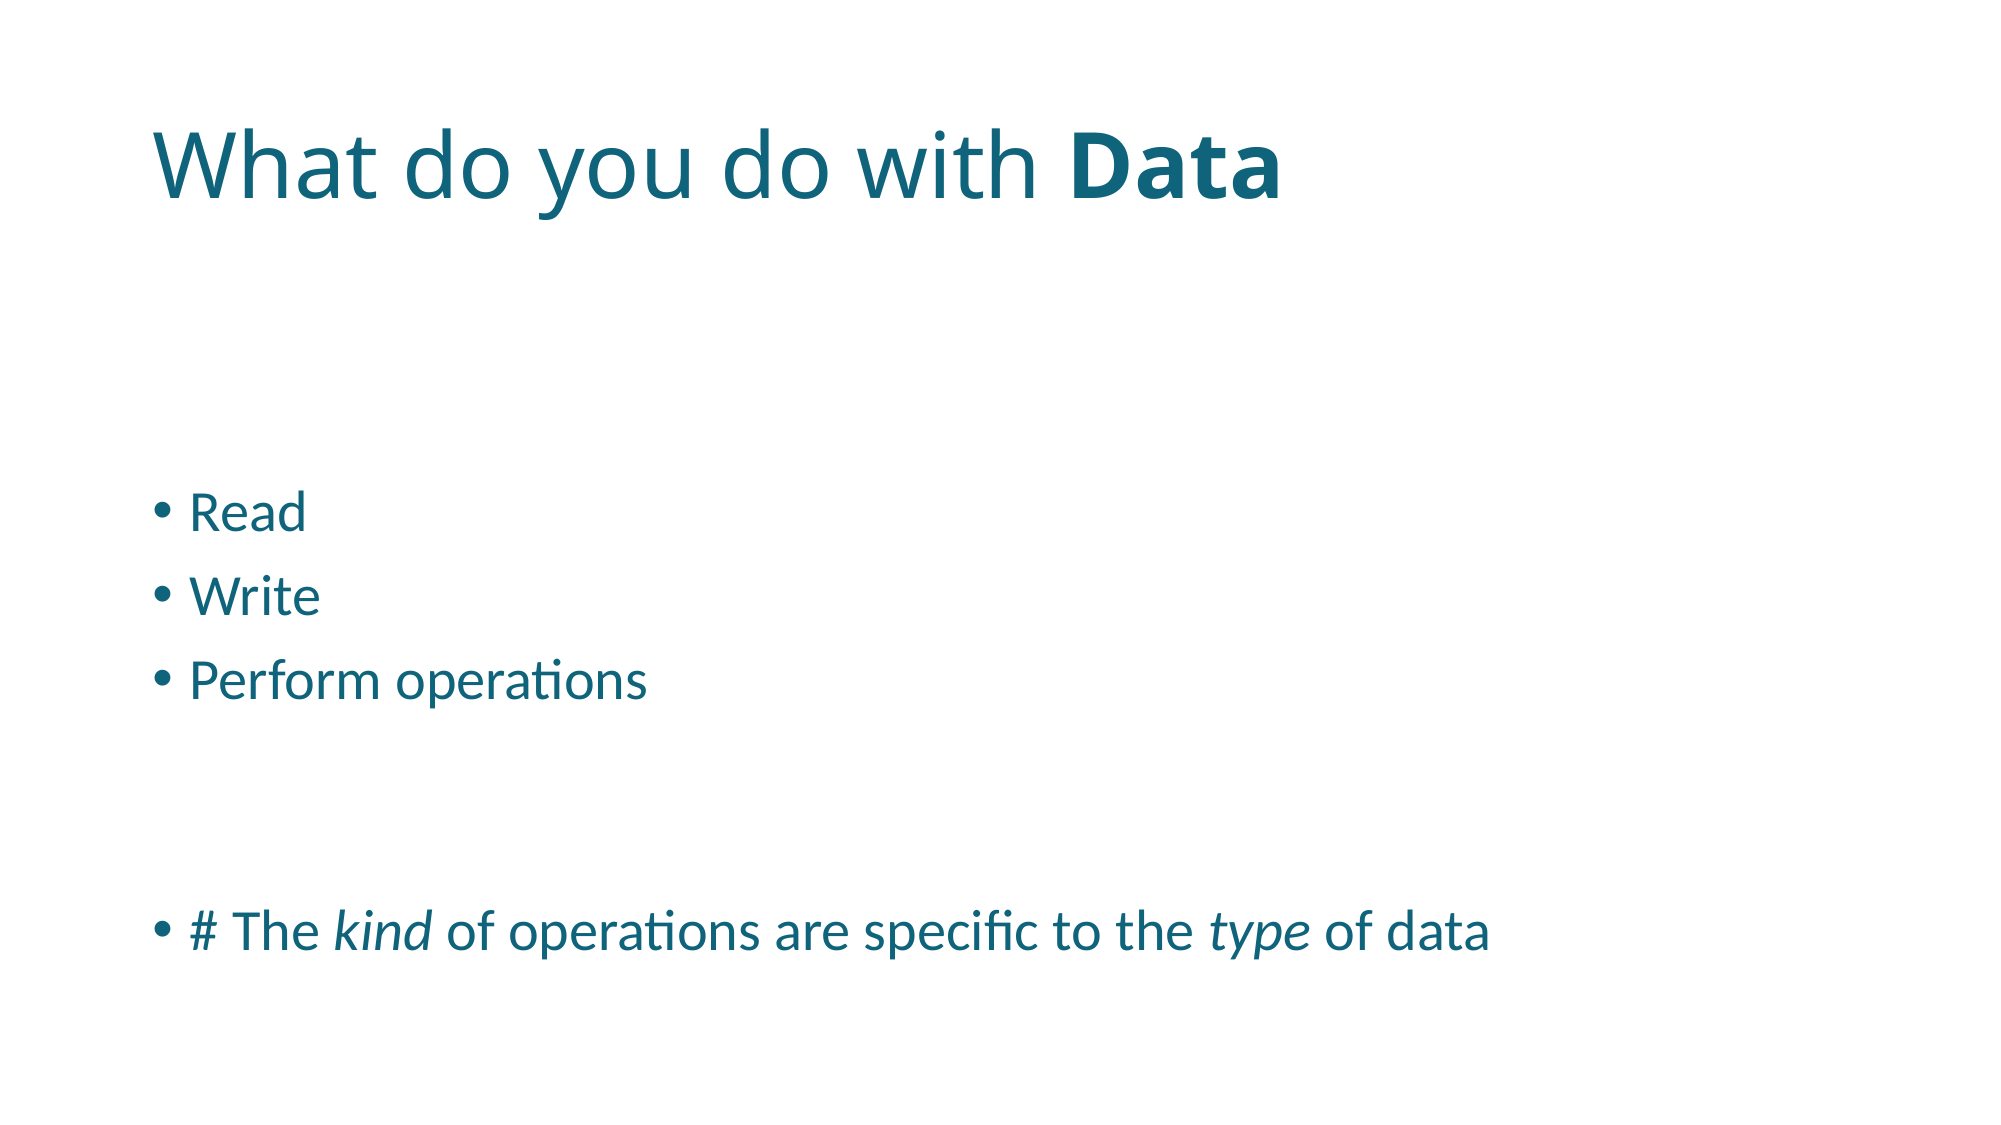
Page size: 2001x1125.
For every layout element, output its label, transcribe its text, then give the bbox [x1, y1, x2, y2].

title What do you do with Data [137, 59, 1863, 278]
list Read Write Perform operations # The kind of operations are specific to the type of data [137, 299, 1863, 1014]
